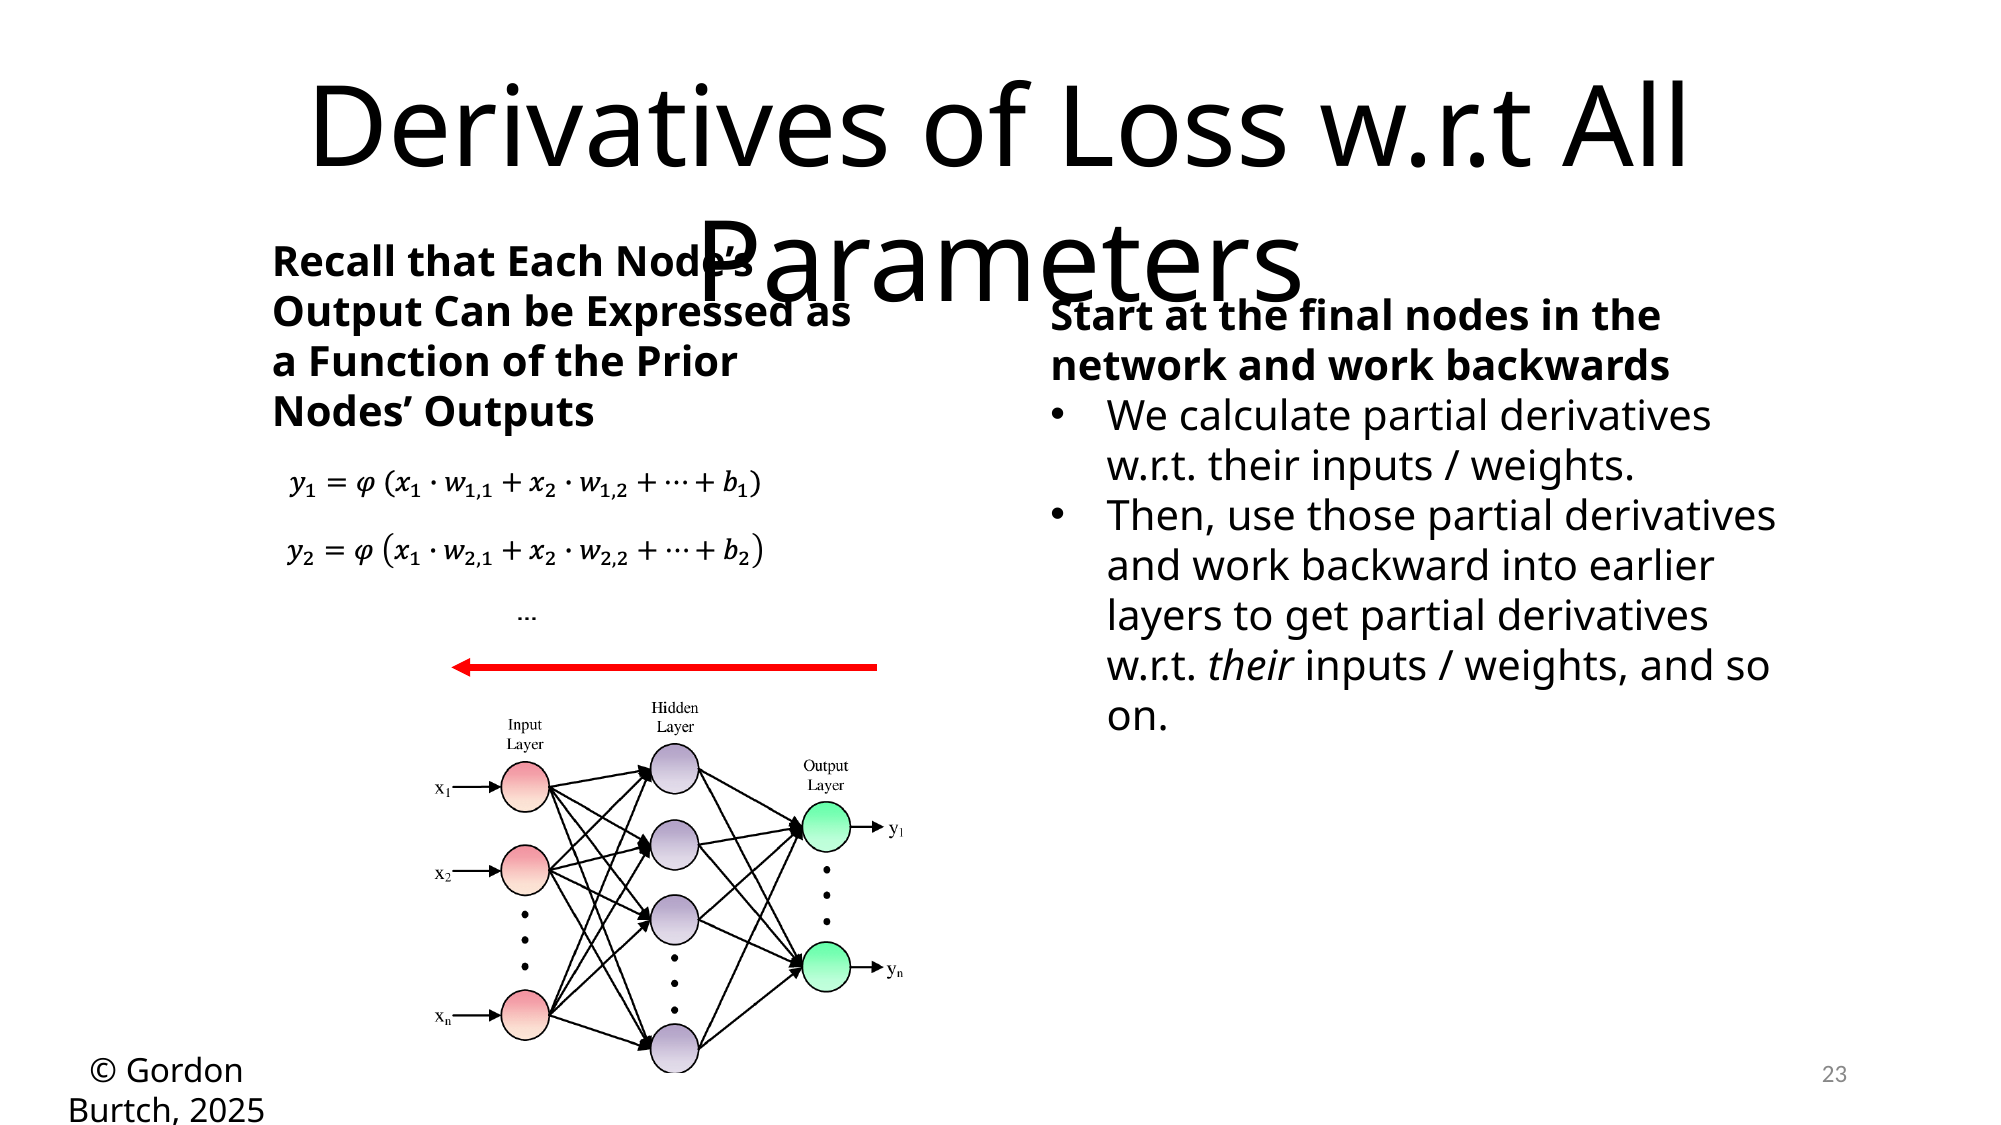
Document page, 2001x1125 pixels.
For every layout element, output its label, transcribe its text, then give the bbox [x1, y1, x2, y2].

text_box Recall that Each Node’s Output Can be Expressed as a Function of the Prior Nodes’ Outputs [256, 331, 892, 478]
text_box [207, 520, 843, 576]
text_box Derivatives of Loss w.r.t All Parameters [207, 46, 1792, 331]
slide_number 23 [1412, 1042, 1863, 1103]
text_box [207, 585, 843, 636]
text_box Start at the final nodes in the network and work backwards We calculate partial derivatives w.r.t. their inputs / weights. Then, use those partial derivatives and work backward into earlier layers to get partial derivatives w.r.t. their inputs / weights, and so on. [1035, 281, 1793, 747]
text_box [207, 455, 843, 508]
picture [406, 698, 922, 1073]
